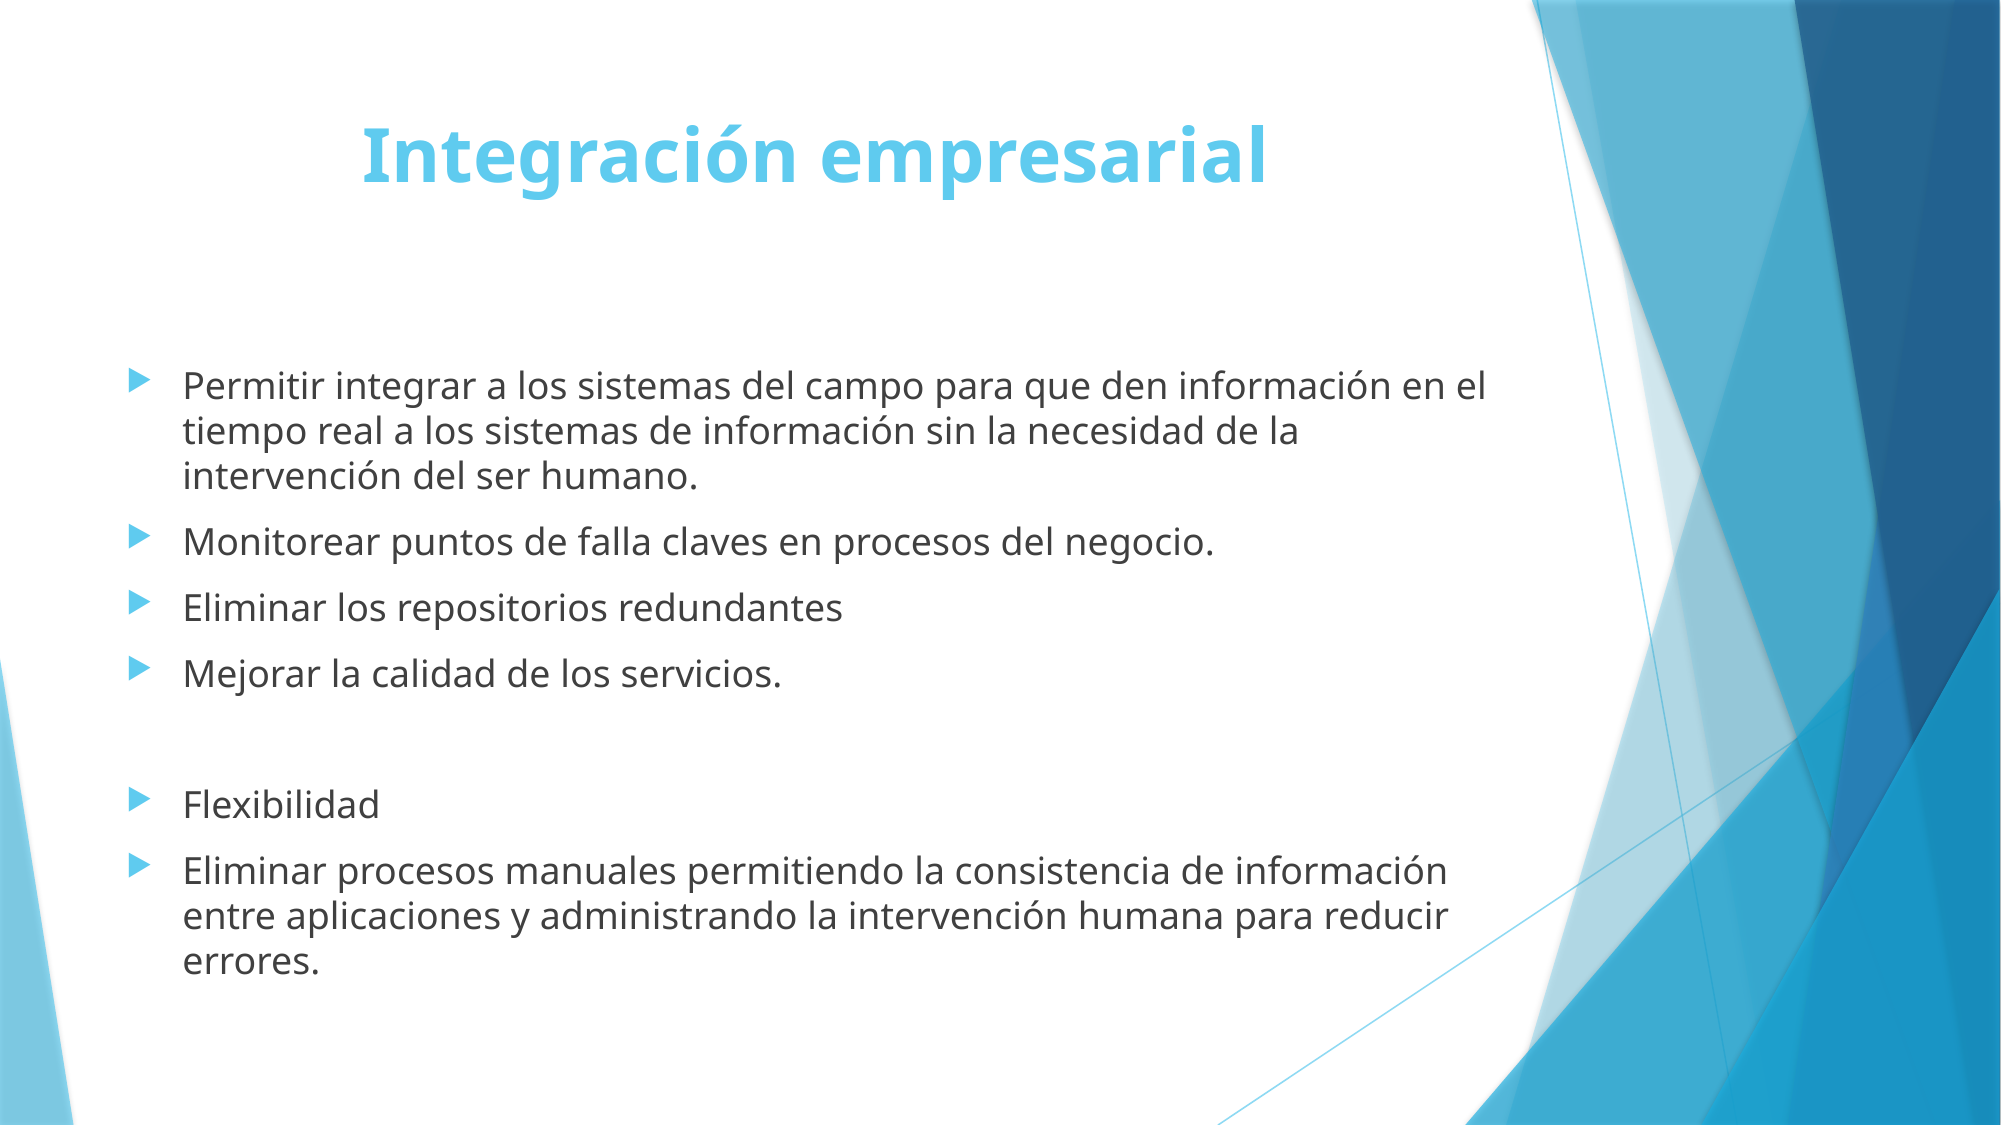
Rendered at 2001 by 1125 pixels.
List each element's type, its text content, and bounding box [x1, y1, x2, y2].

list Permitir integrar a los sistemas del campo para que den información en el tiempo real a los sistemas de información sin la necesidad de la intervención del ser humano. Monitorear puntos de falla claves en procesos del negocio. Eliminar los repositorios redundantes Mejorar la calidad de los servicios. Flexibilidad Eliminar procesos manuales permitiendo la consistencia de información entre aplicaciones y administrando la intervención humana para reducir errores. [111, 354, 1522, 992]
title Integración empresarial [111, 99, 1522, 317]
